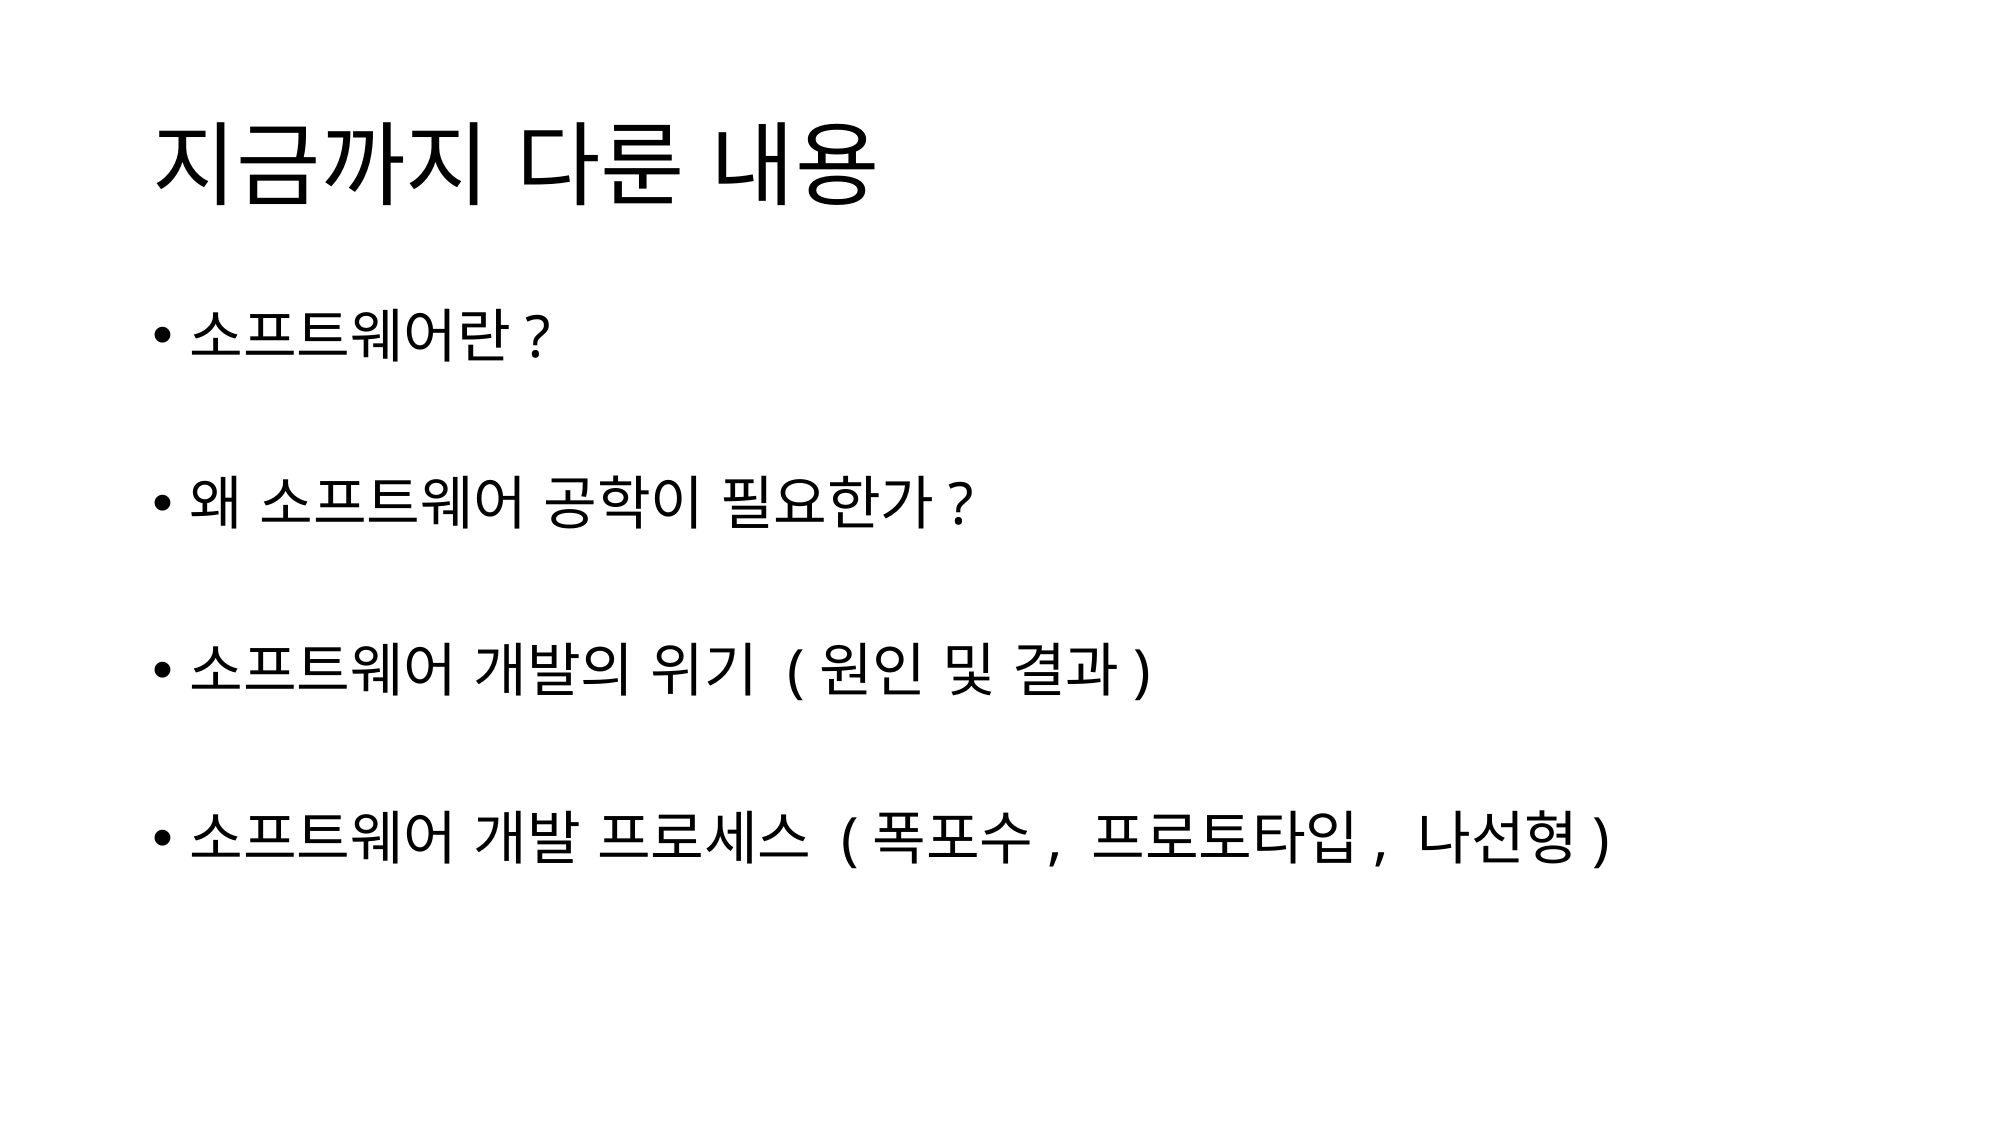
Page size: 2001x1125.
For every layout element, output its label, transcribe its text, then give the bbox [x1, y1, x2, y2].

title 지금까지 다룬 내용 [137, 59, 1863, 278]
list 소프트웨어란? 왜 소프트웨어 공학이 필요한가? 소프트웨어 개발의 위기 (원인 및 결과) 소프트웨어 개발 프로세스 (폭포수, 프로토타입, 나선형) [137, 299, 1863, 1014]
